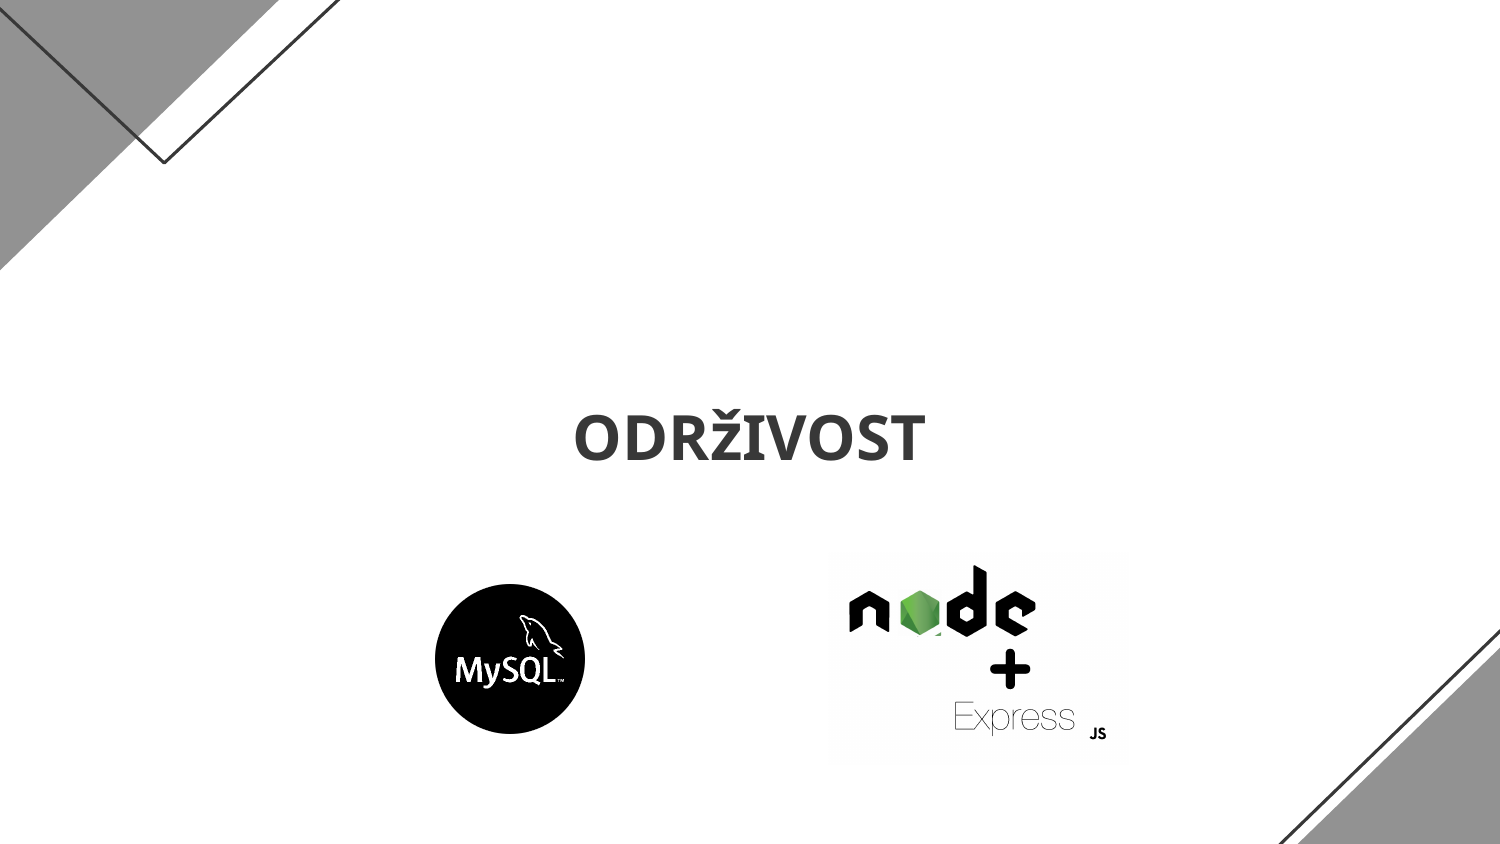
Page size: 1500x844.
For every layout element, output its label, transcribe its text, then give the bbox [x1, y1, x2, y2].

picture [828, 552, 1129, 765]
text_box ODRžIVOST [146, 378, 1354, 466]
picture [435, 583, 585, 734]
